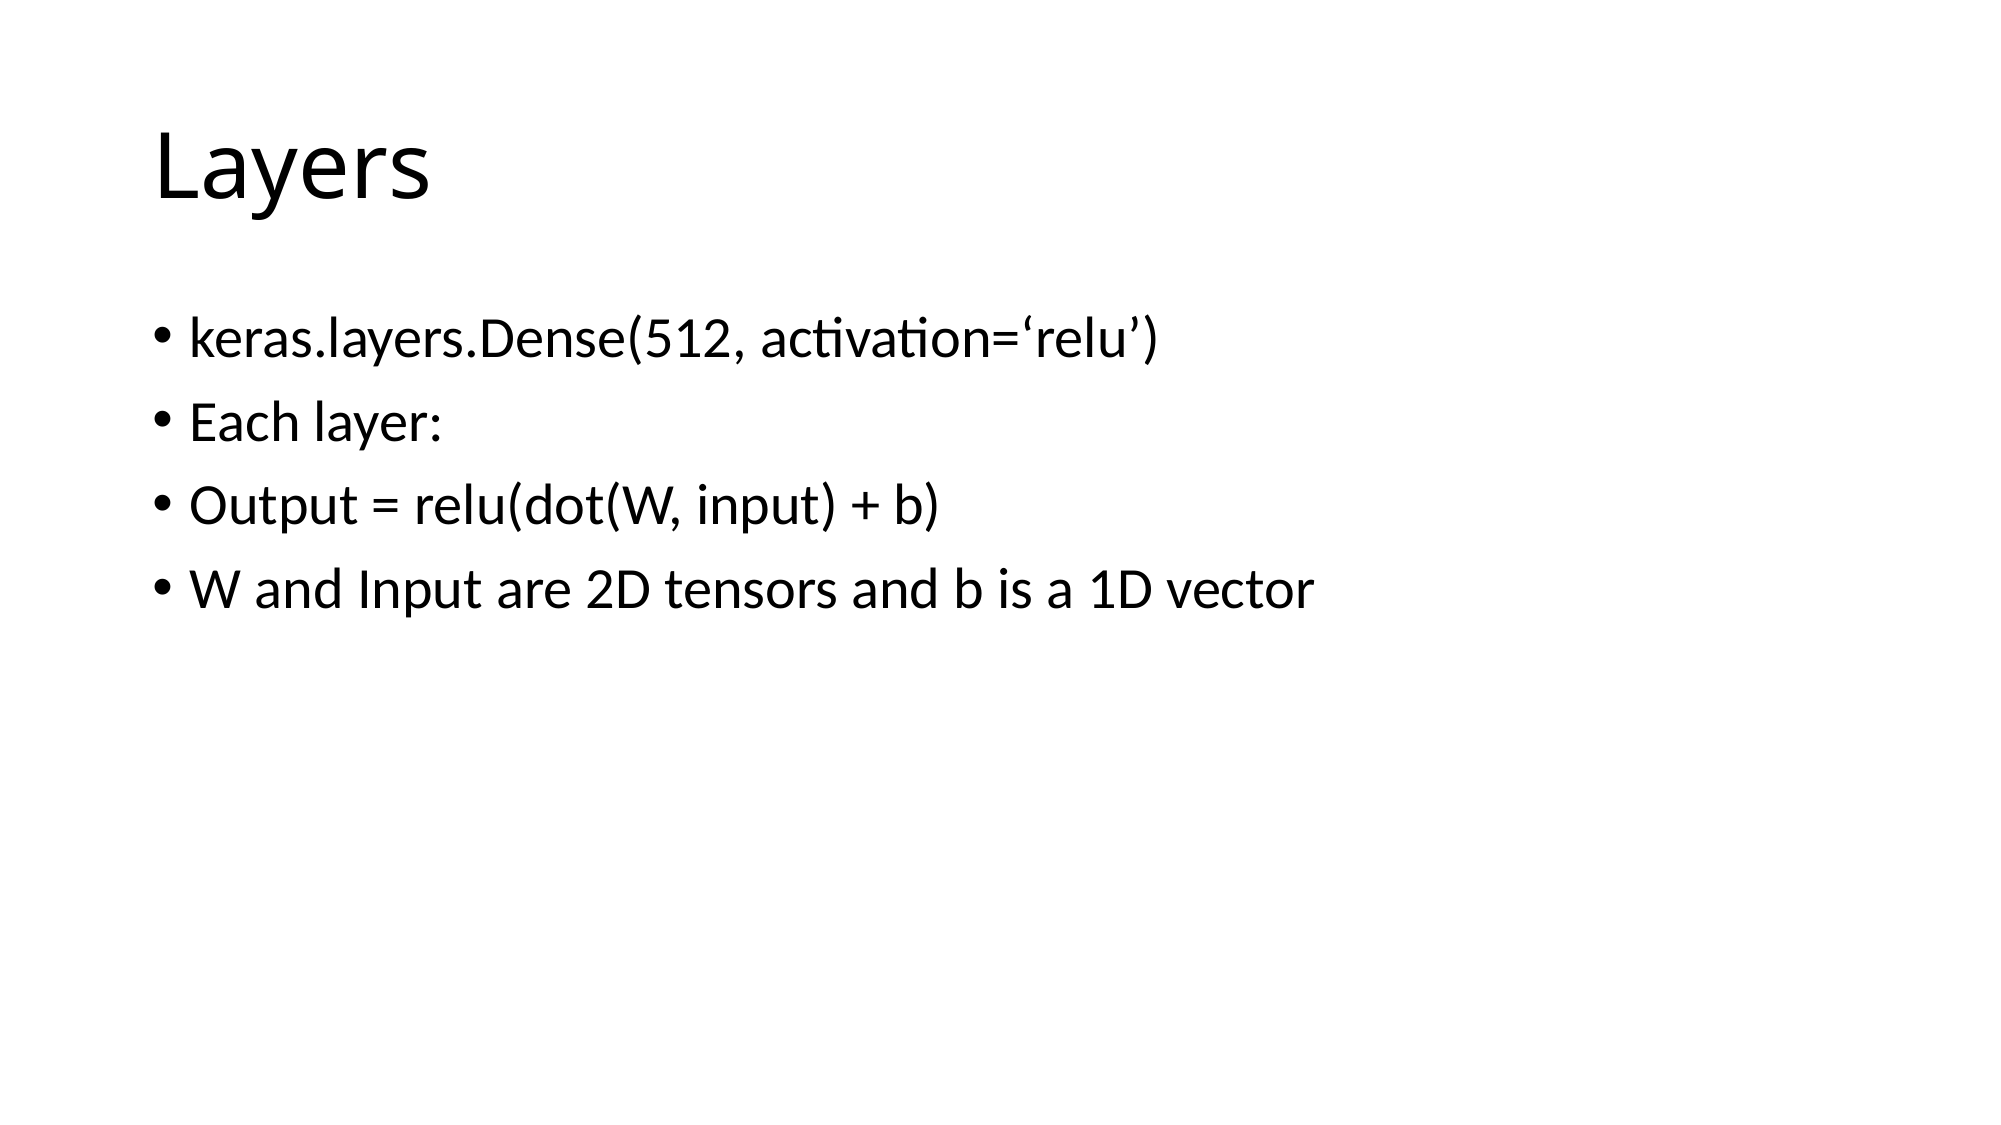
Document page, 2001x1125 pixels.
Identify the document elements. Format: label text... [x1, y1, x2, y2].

title Layers [137, 59, 1863, 278]
list keras.layers.Dense(512, activation=‘relu’) Each layer: Output = relu(dot(W, input) + b) W and Input are 2D tensors and b is a 1D vector [137, 299, 1863, 1014]
